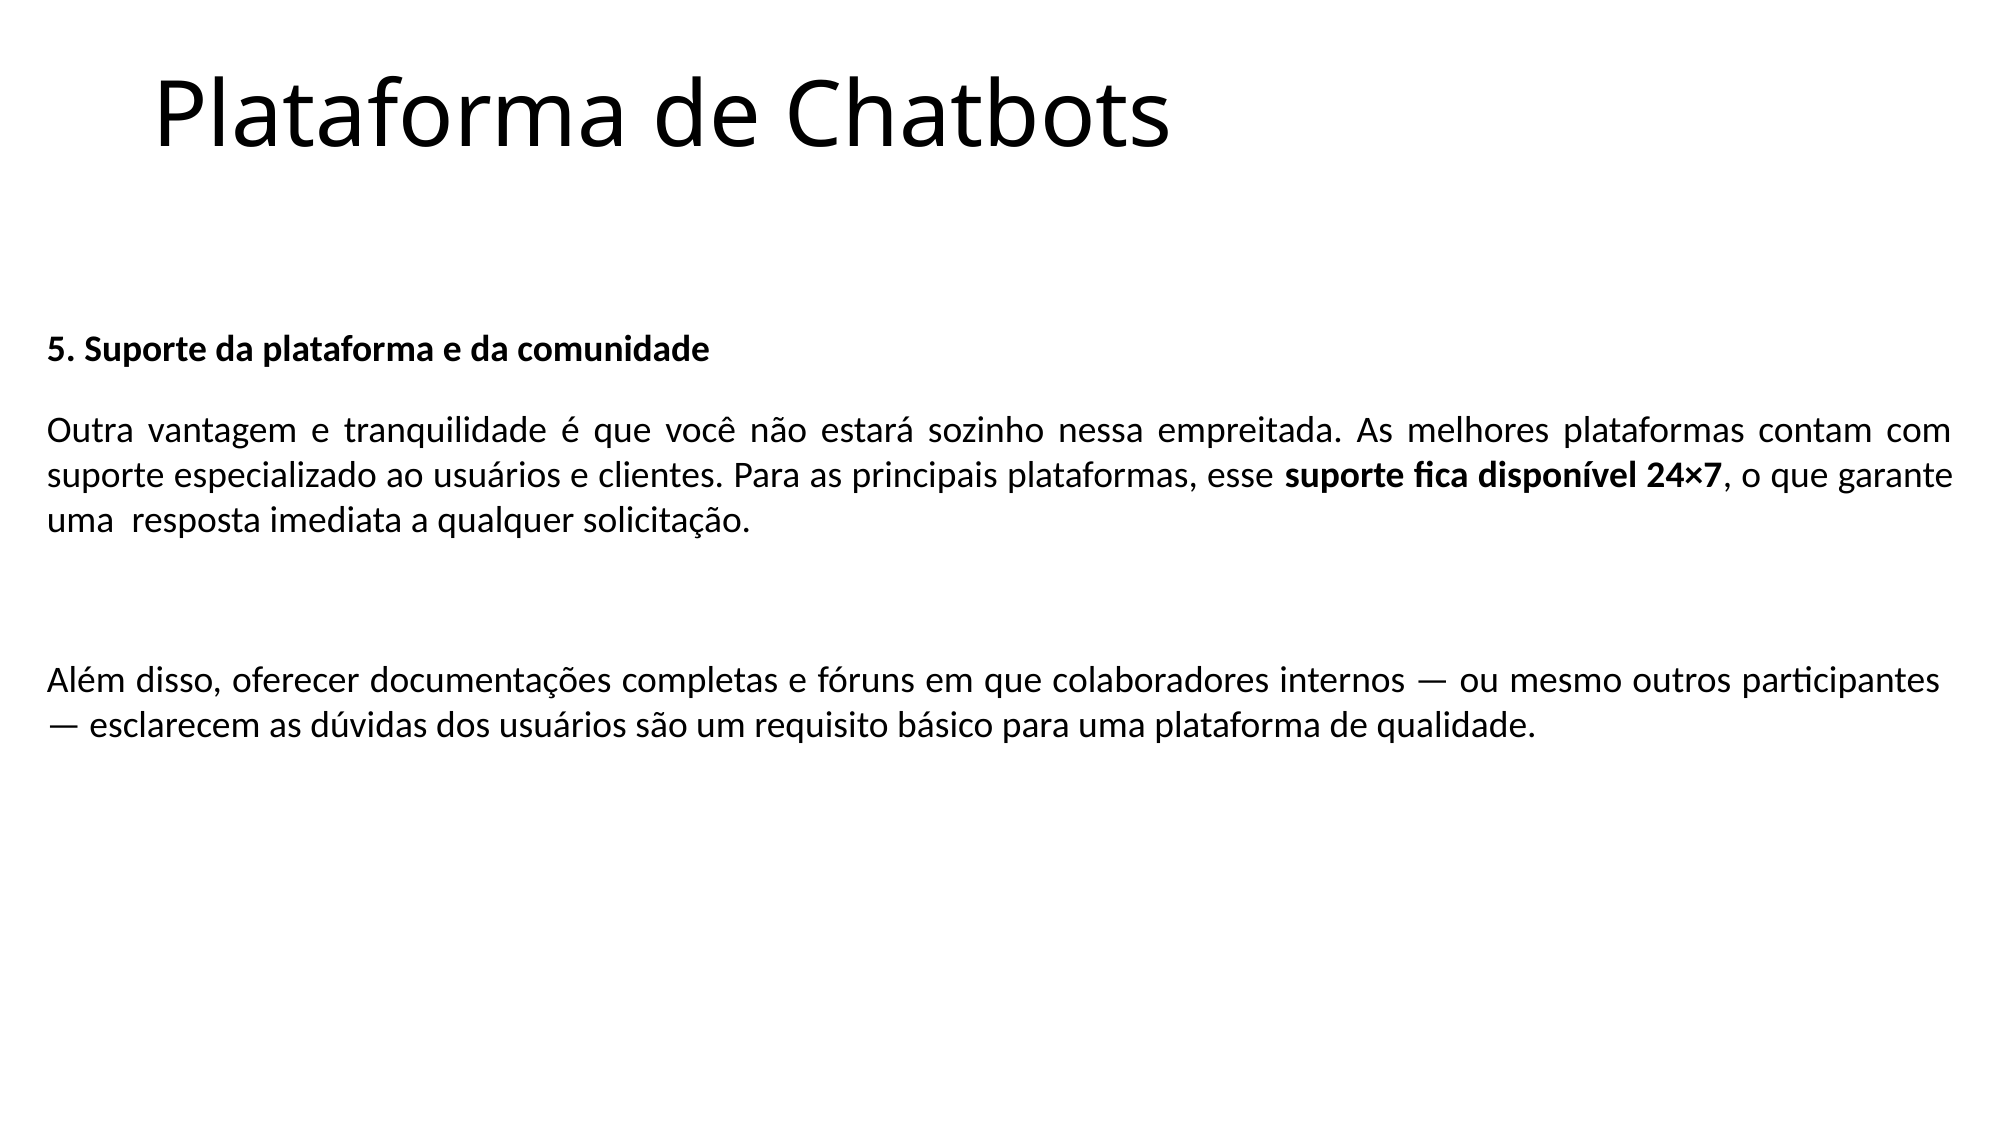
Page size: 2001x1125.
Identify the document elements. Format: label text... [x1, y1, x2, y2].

text_box Outra vantagem e tranquilidade é que você não estará sozinho nessa empreitada. As melhores plataformas contam com suporte especializado ao usuários e clientes. Para as principais plataformas, esse suporte fica disponível 24×7, o que garante uma resposta imediata a qualquer solicitação. [32, 397, 1969, 548]
text_box Além disso, oferecer documentações completas e fóruns em que colaboradores internos — ou mesmo outros participantes — esclarecem as dúvidas dos usuários são um requisito básico para uma plataforma de qualidade. [32, 647, 1958, 753]
text_box Plataforma de Chatbots [137, 59, 1863, 278]
text_box 5. Suporte da plataforma e da comunidade [32, 316, 1969, 377]
